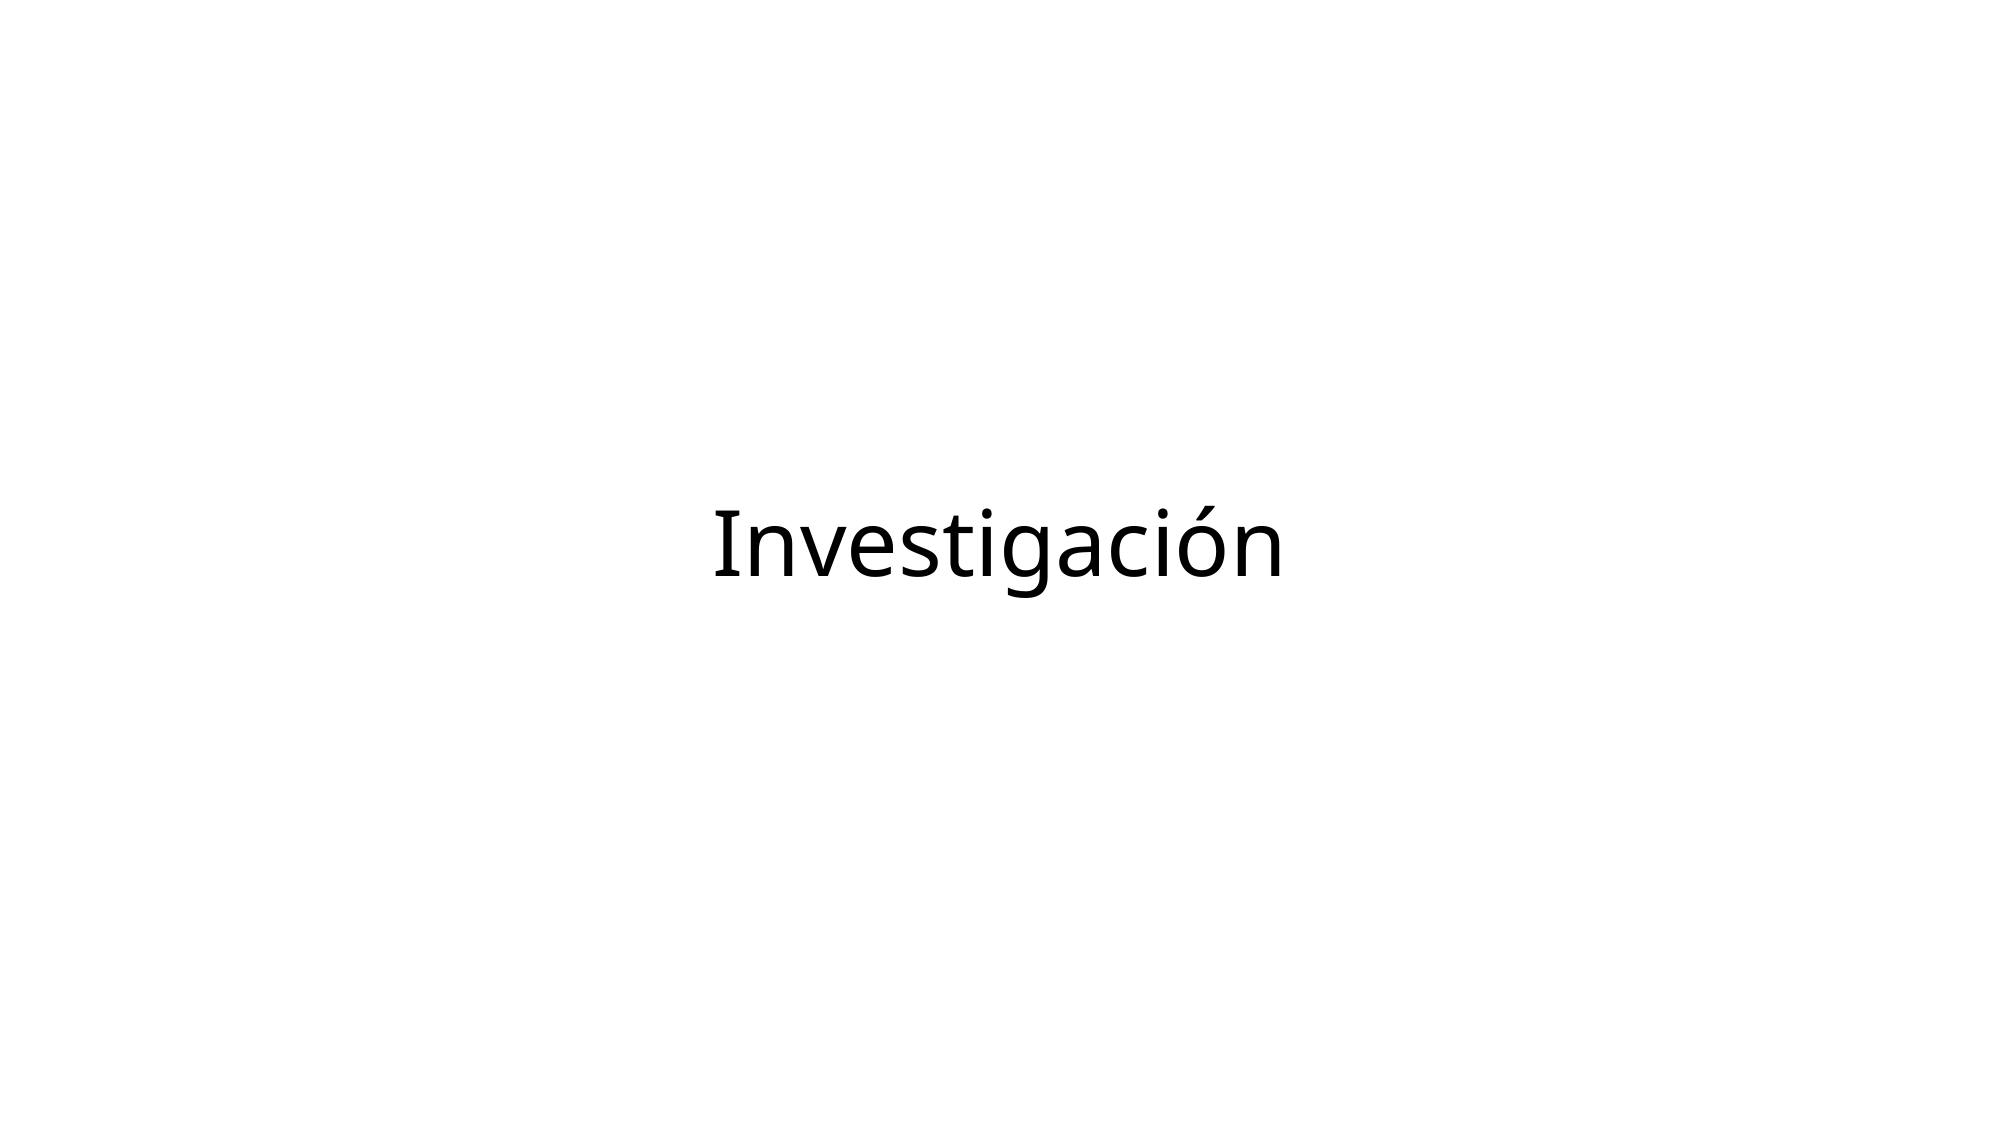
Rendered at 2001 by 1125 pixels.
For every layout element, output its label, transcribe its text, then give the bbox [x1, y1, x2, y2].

title Investigación [137, 438, 1863, 656]
